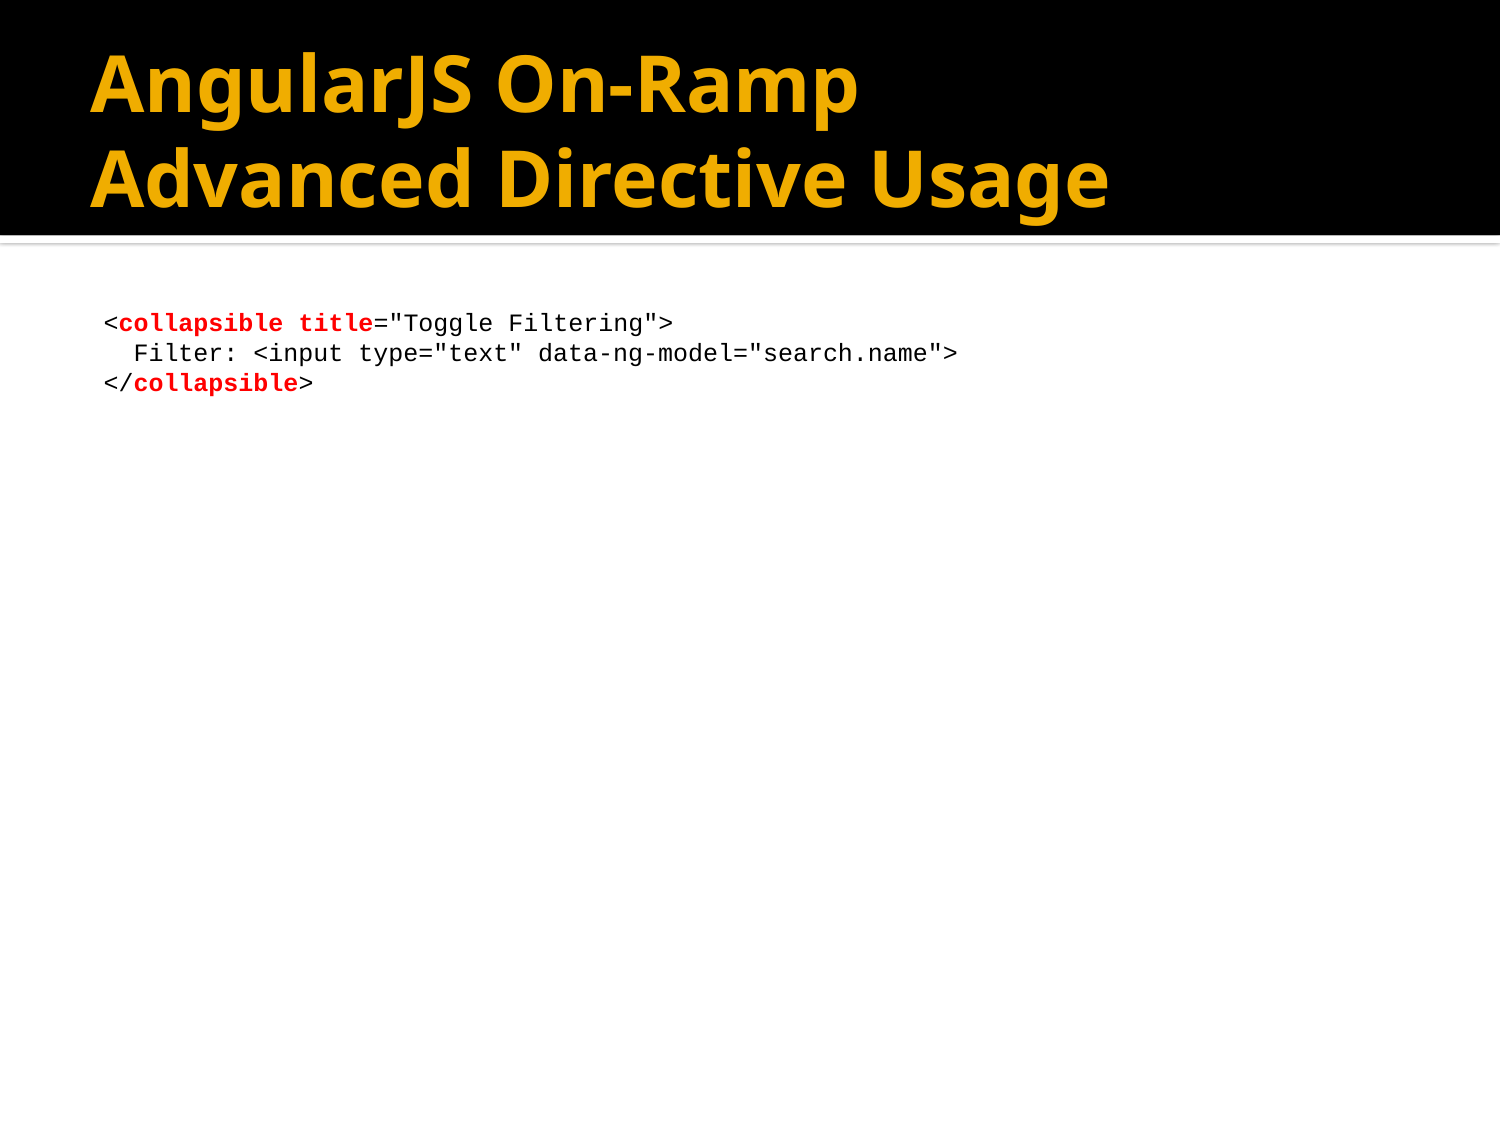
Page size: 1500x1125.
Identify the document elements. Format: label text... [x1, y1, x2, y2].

list <collapsible title="Toggle Filtering"> Filter: <input type="text" data-ng-model="search.name"> </collapsible> [75, 291, 1425, 1050]
title AngularJS On-Ramp Advanced Directive Usage [75, 25, 1425, 231]
